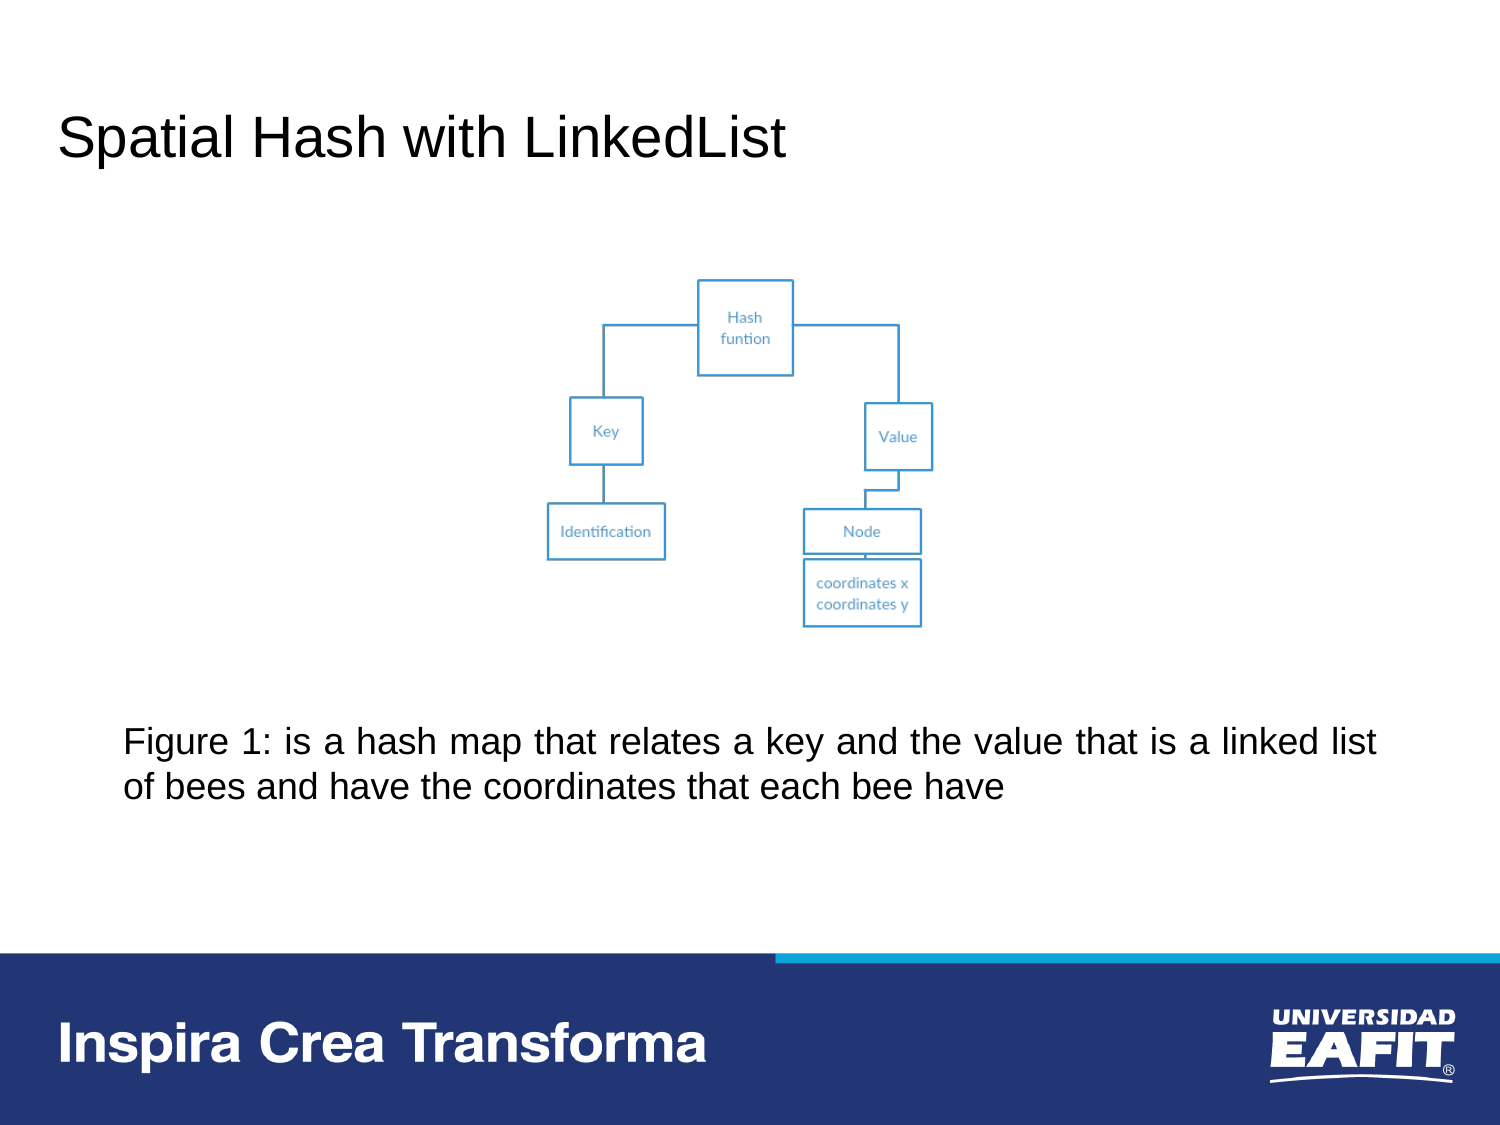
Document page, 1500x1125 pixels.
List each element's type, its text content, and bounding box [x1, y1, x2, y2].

picture [0, 0, 1500, 1125]
text_box Figure 1: is a hash map that relates a key and the value that is a linked list of bees and have the coordinates that each bee have [108, 709, 1393, 790]
text_box Spatial Hash with LinkedList [42, 88, 1336, 189]
